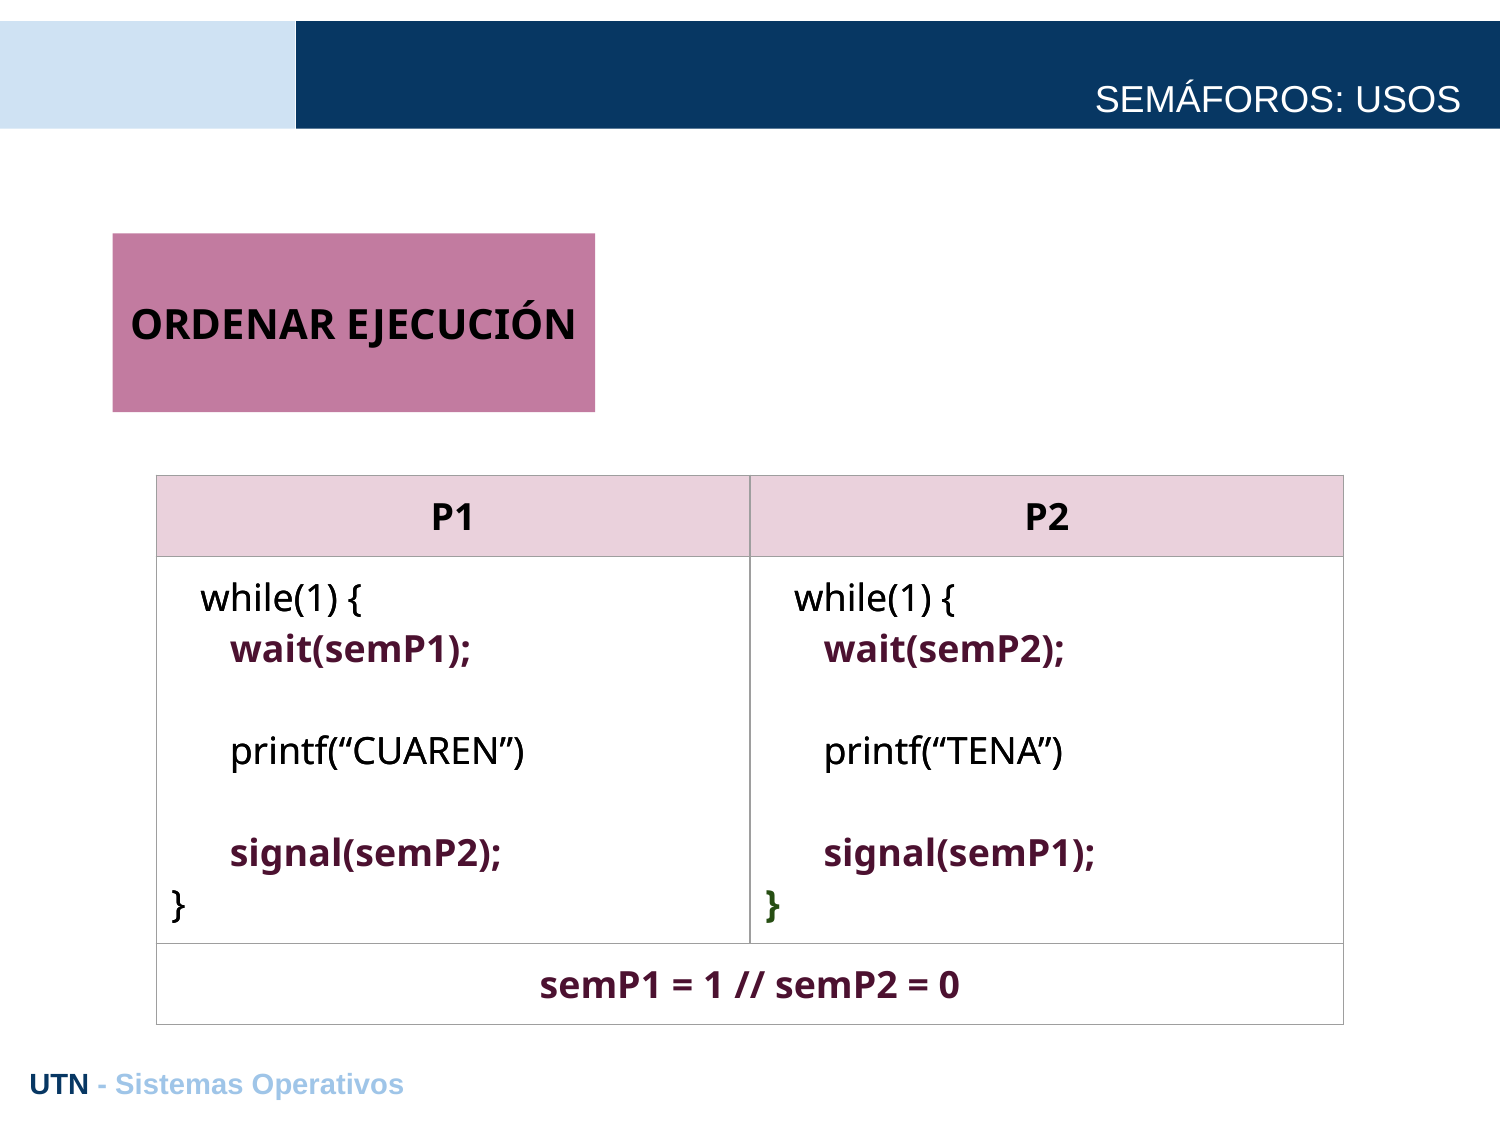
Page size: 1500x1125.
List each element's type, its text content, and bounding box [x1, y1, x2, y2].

text_box UTN - Sistemas Operativos [14, 1050, 1486, 1116]
table_cell while(1) { wait(semP1); printf(“CUAREN”) signal(semP2); } [157, 557, 749, 943]
title SEMÁFOROS: USOS [201, 59, 1477, 135]
table_header P1 [157, 476, 749, 556]
text_box ORDENAR EJECUCIÓN [112, 233, 596, 413]
text_box [0, 21, 296, 129]
table_cell semP1 = 1 // semP2 = 0 [157, 944, 1343, 1024]
table_header P2 [751, 476, 1343, 556]
table_cell while(1) { wait(semP2); printf(“TENA”) signal(semP1); } [751, 557, 1343, 943]
text_box [296, 21, 1500, 129]
